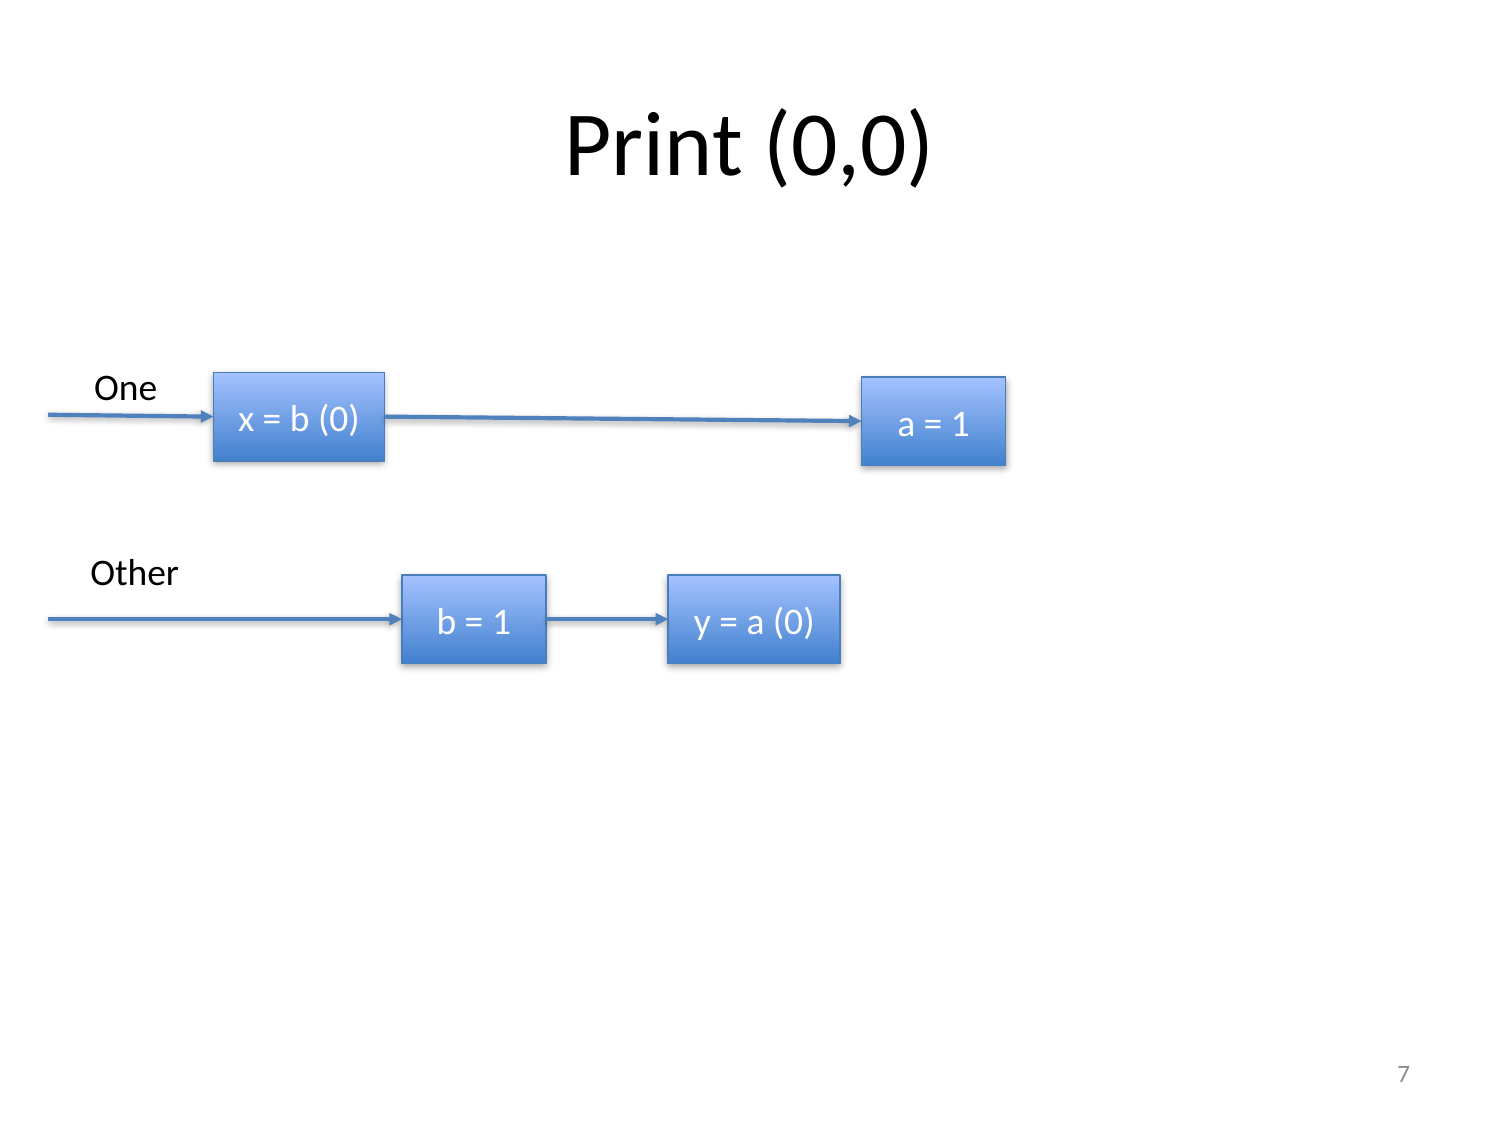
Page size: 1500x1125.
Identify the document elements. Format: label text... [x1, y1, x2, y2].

text_box Other [75, 540, 195, 600]
text_box y = a (0) [667, 574, 841, 664]
text_box b = 1 [401, 574, 547, 664]
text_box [384, 416, 862, 422]
text_box One [79, 356, 173, 413]
slide_number 7 [1074, 1042, 1425, 1103]
title Print (0,0) [75, 45, 1425, 233]
text_box a = 1 [861, 376, 1006, 466]
text_box x = b (0) [213, 372, 385, 462]
